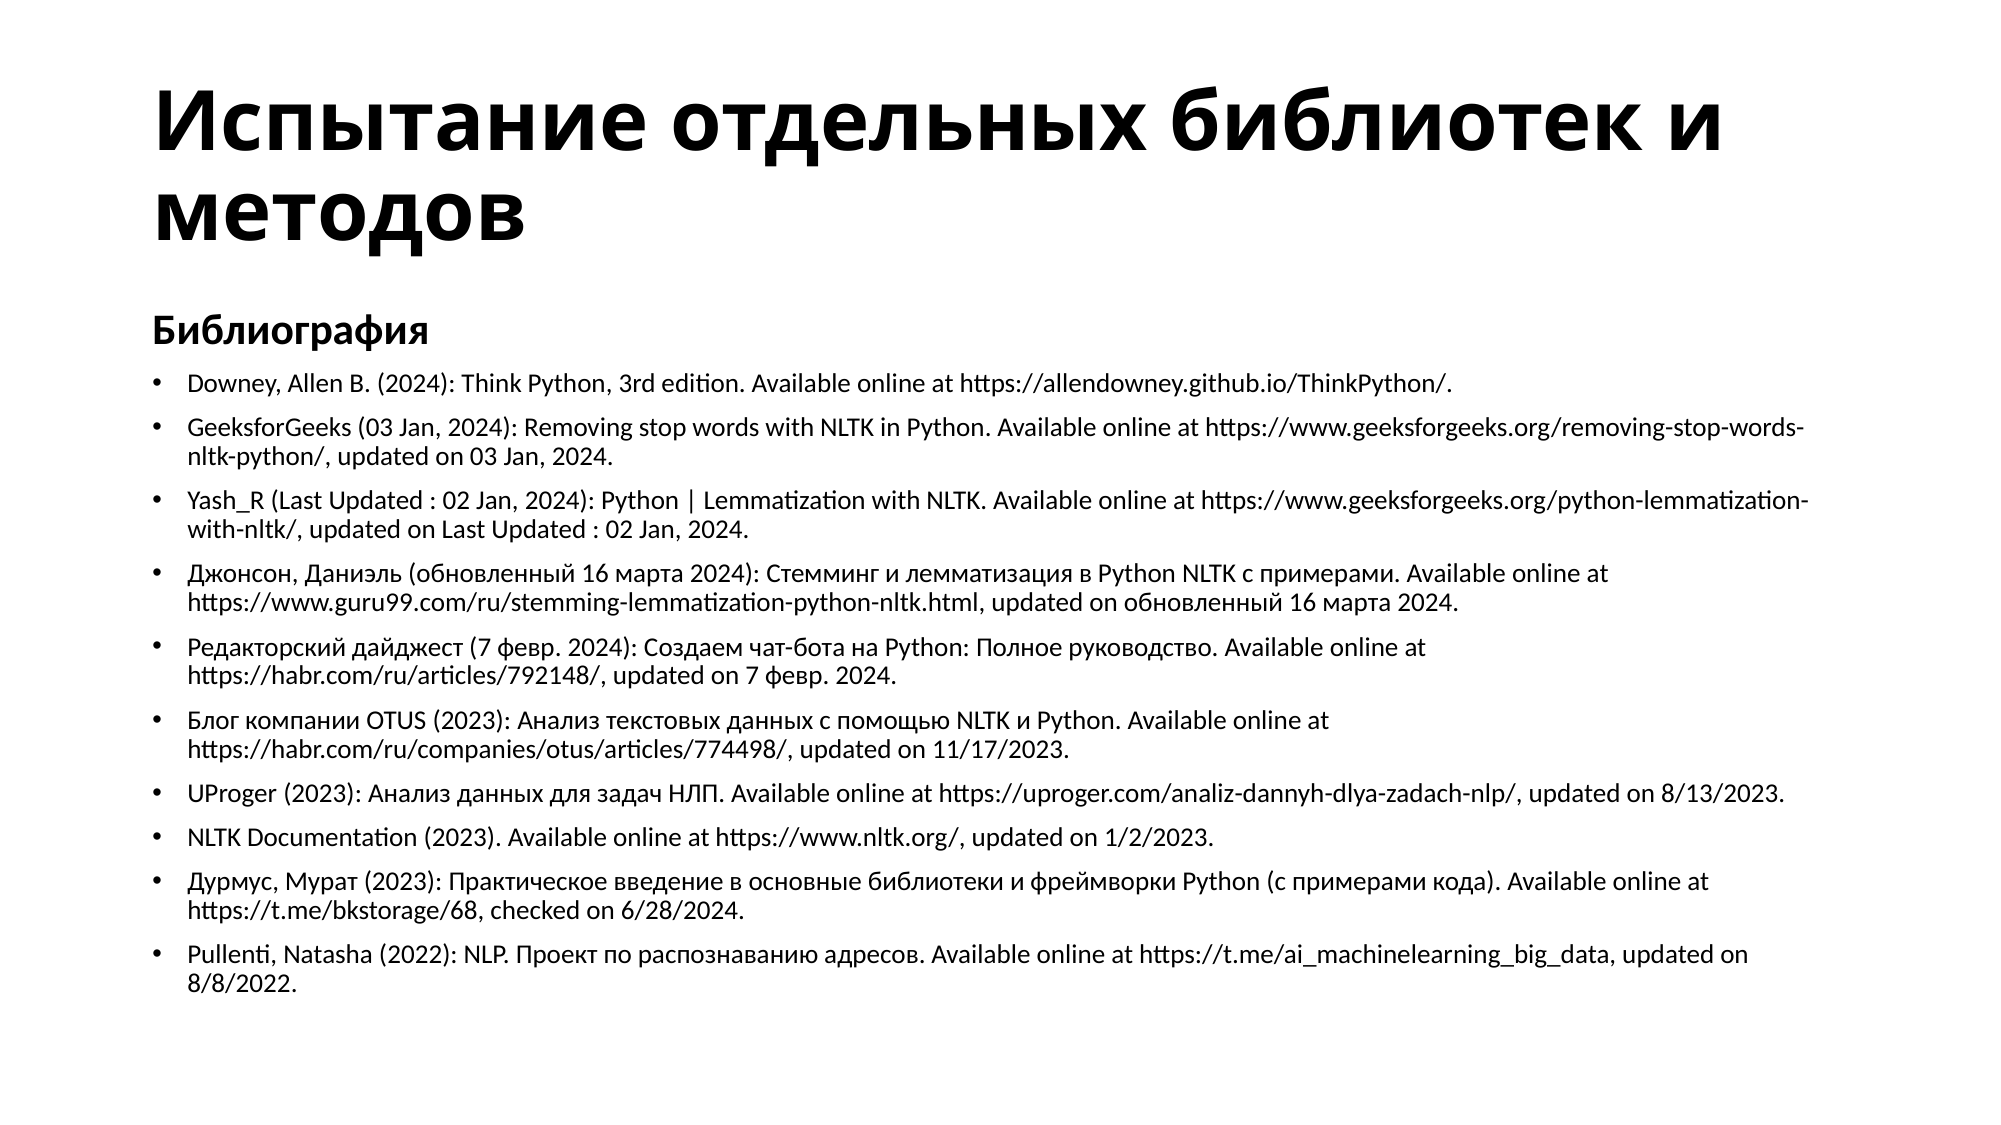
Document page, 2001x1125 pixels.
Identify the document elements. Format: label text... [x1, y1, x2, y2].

list Библиография Downey, Allen B. (2024): Think Python, 3rd edition. Available online at https://allendowney.github.io/ThinkPython/. GeeksforGeeks (03 Jan, 2024): Removing stop words with NLTK in Python. Available online at https://www.geeksforgeeks.org/removing-stop-words-nltk-python/, updated on 03 Jan, 2024. Yash_R (Last Updated : 02 Jan, 2024): Python | Lemmatization with NLTK. Available online at https://www.geeksforgeeks.org/python-lemmatization-with-nltk/, updated on Last Updated : 02 Jan, 2024. Джонсон, Даниэль (обновленный 16 марта 2024): Стемминг и лемматизация в Python NLTK с примерами. Available online at https://www.guru99.com/ru/stemming-lemmatization-python-nltk.html, updated on обновленный 16 марта 2024. Редакторский дайджест (7 февр. 2024): Создаем чат-бота на Python: Полное руководство. Available online at https://habr.com/ru/articles/792148/, updated on 7 февр. 2024. Блог компании OTUS (2023): Анализ текстовых данных с помощью NLTK и Python. Available online at https://habr.com/ru/companies/otus/articles/774498/, updated on 11/17/2023. UProger (2023): Анализ данных для задач НЛП. Available online at https://uproger.com/analiz-dannyh-dlya-zadach-nlp/, updated on 8/13/2023. NLTK Documentation (2023). Available online at https://www.nltk.org/, updated on 1/2/2023. Дурмус, Мурат (2023): Практическое введение в основные библиотеки и фреймворки Python (с примерами кода). Available online at https://t.me/bkstorage/68, checked on 6/28/2024. Pullenti, Natasha (2022): NLP. Проект по распознаванию адресов. Available online at https://t.me/ai_machinelearning_big_data, updated on 8/8/2022. [137, 299, 1863, 1014]
title Испытание отдельных библиотек и методов [137, 59, 1863, 278]
